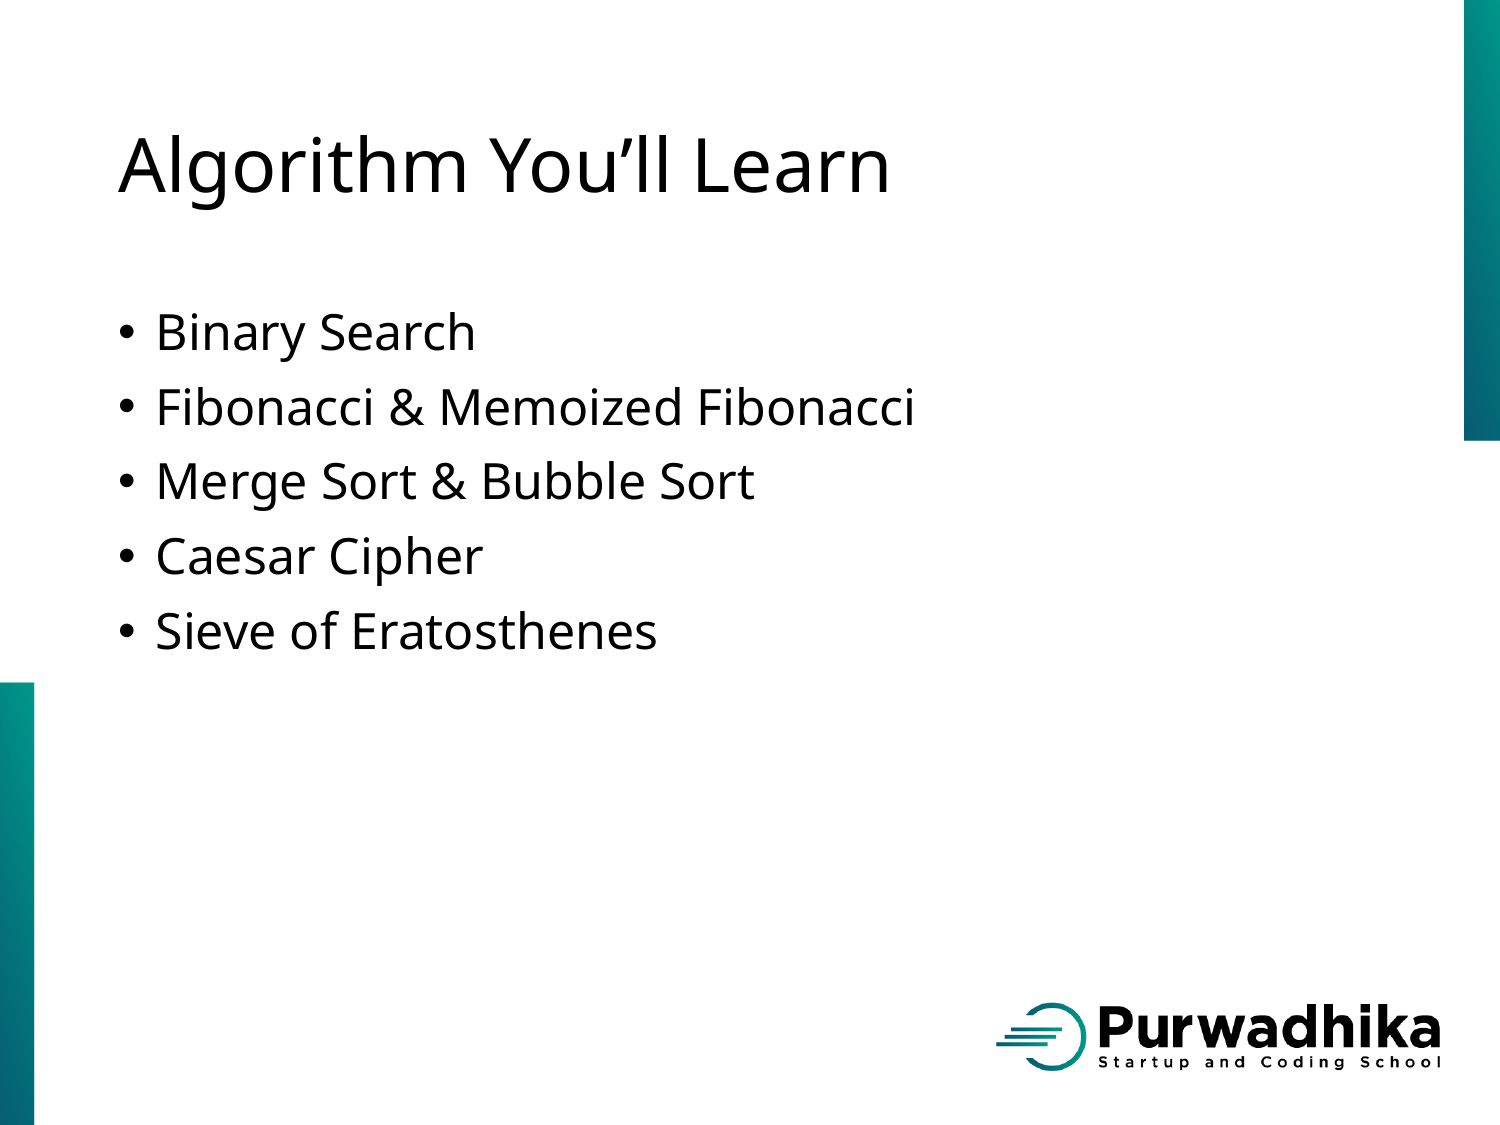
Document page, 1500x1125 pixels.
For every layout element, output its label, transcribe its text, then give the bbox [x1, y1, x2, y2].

picture [0, 0, 1500, 1125]
title Algorithm You’ll Learn [103, 59, 1397, 278]
list Binary Search Fibonacci & Memoized Fibonacci Merge Sort & Bubble Sort Caesar Cipher Sieve of Eratosthenes [103, 299, 1397, 984]
